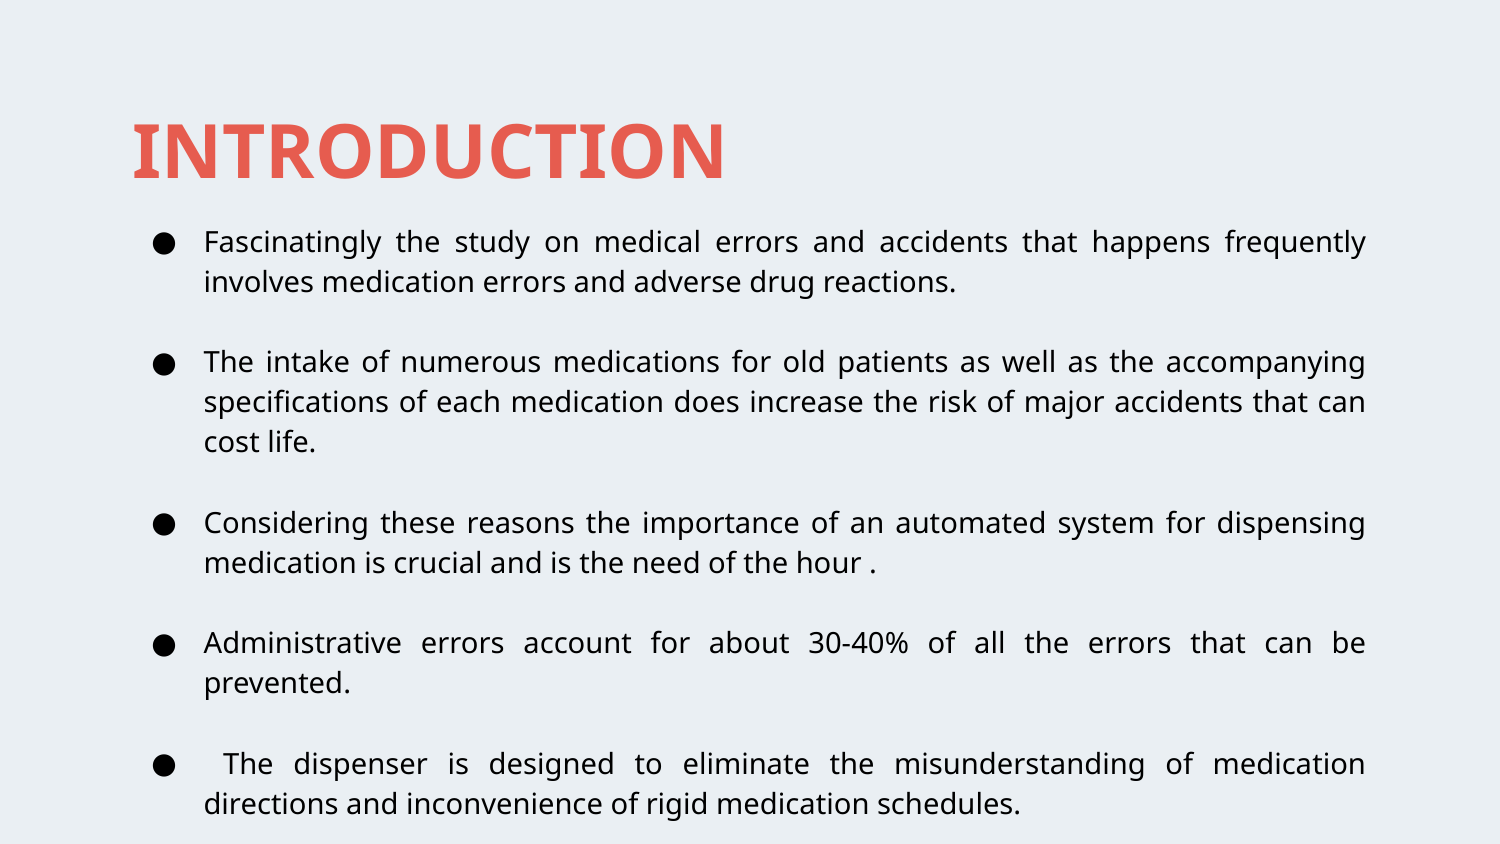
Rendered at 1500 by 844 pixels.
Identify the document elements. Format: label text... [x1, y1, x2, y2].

title INTRODUCTION [116, 88, 1390, 190]
list Fascinatingly the study on medical errors and accidents that happens frequently involves medication errors and adverse drug reactions. The intake of numerous medications for old patients as well as the accompanying specifications of each medication does increase the risk of major accidents that can cost life. Considering these reasons the importance of an automated system for dispensing medication is crucial and is the need of the hour . Administrative errors account for about 30-40% of all the errors that can be prevented. The dispenser is designed to eliminate the misunderstanding of medication directions and inconvenience of rigid medication schedules. [113, 202, 1387, 844]
